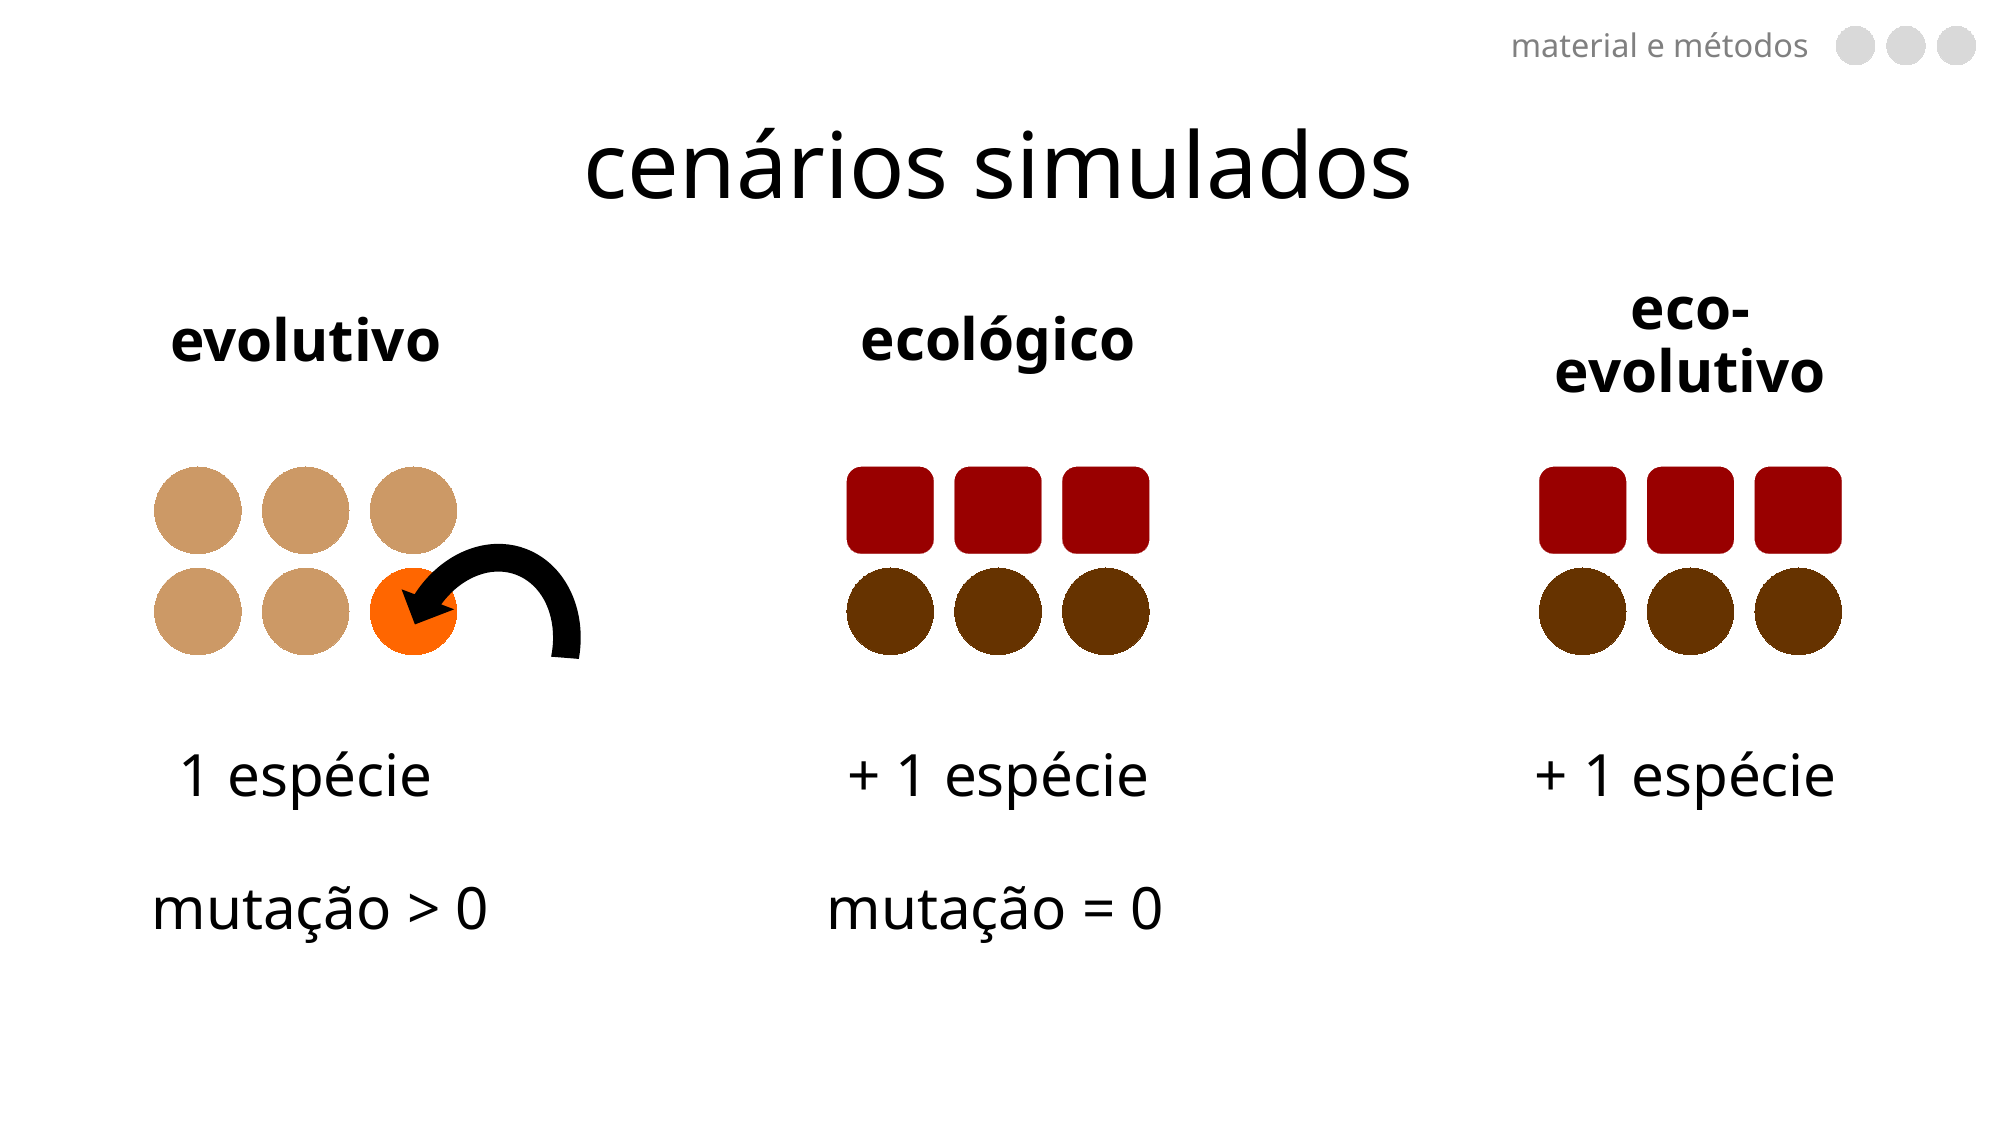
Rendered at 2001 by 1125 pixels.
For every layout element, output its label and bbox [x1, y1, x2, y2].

text_box [1937, 26, 1976, 65]
text_box [1754, 466, 1842, 554]
text_box [97, 233, 514, 452]
text_box [1754, 567, 1842, 655]
text_box [370, 543, 581, 659]
title [84, 59, 1914, 278]
text_box [262, 568, 350, 655]
text_box [97, 669, 528, 1019]
text_box [1478, 11, 1875, 83]
text_box [1647, 466, 1734, 554]
text_box [1539, 567, 1627, 655]
text_box [1062, 466, 1150, 554]
text_box [1539, 466, 1627, 554]
text_box [1886, 26, 1926, 65]
text_box [954, 466, 1042, 554]
text_box [846, 567, 934, 655]
text_box [1482, 233, 1899, 451]
text_box [154, 568, 242, 655]
text_box [787, 669, 1206, 1019]
text_box [846, 466, 934, 554]
text_box [1478, 669, 1894, 887]
text_box [790, 233, 1206, 451]
text_box [370, 466, 457, 554]
text_box [954, 567, 1042, 655]
text_box [154, 466, 242, 554]
text_box [1062, 567, 1150, 655]
text_box [1647, 567, 1734, 655]
text_box [262, 466, 350, 554]
